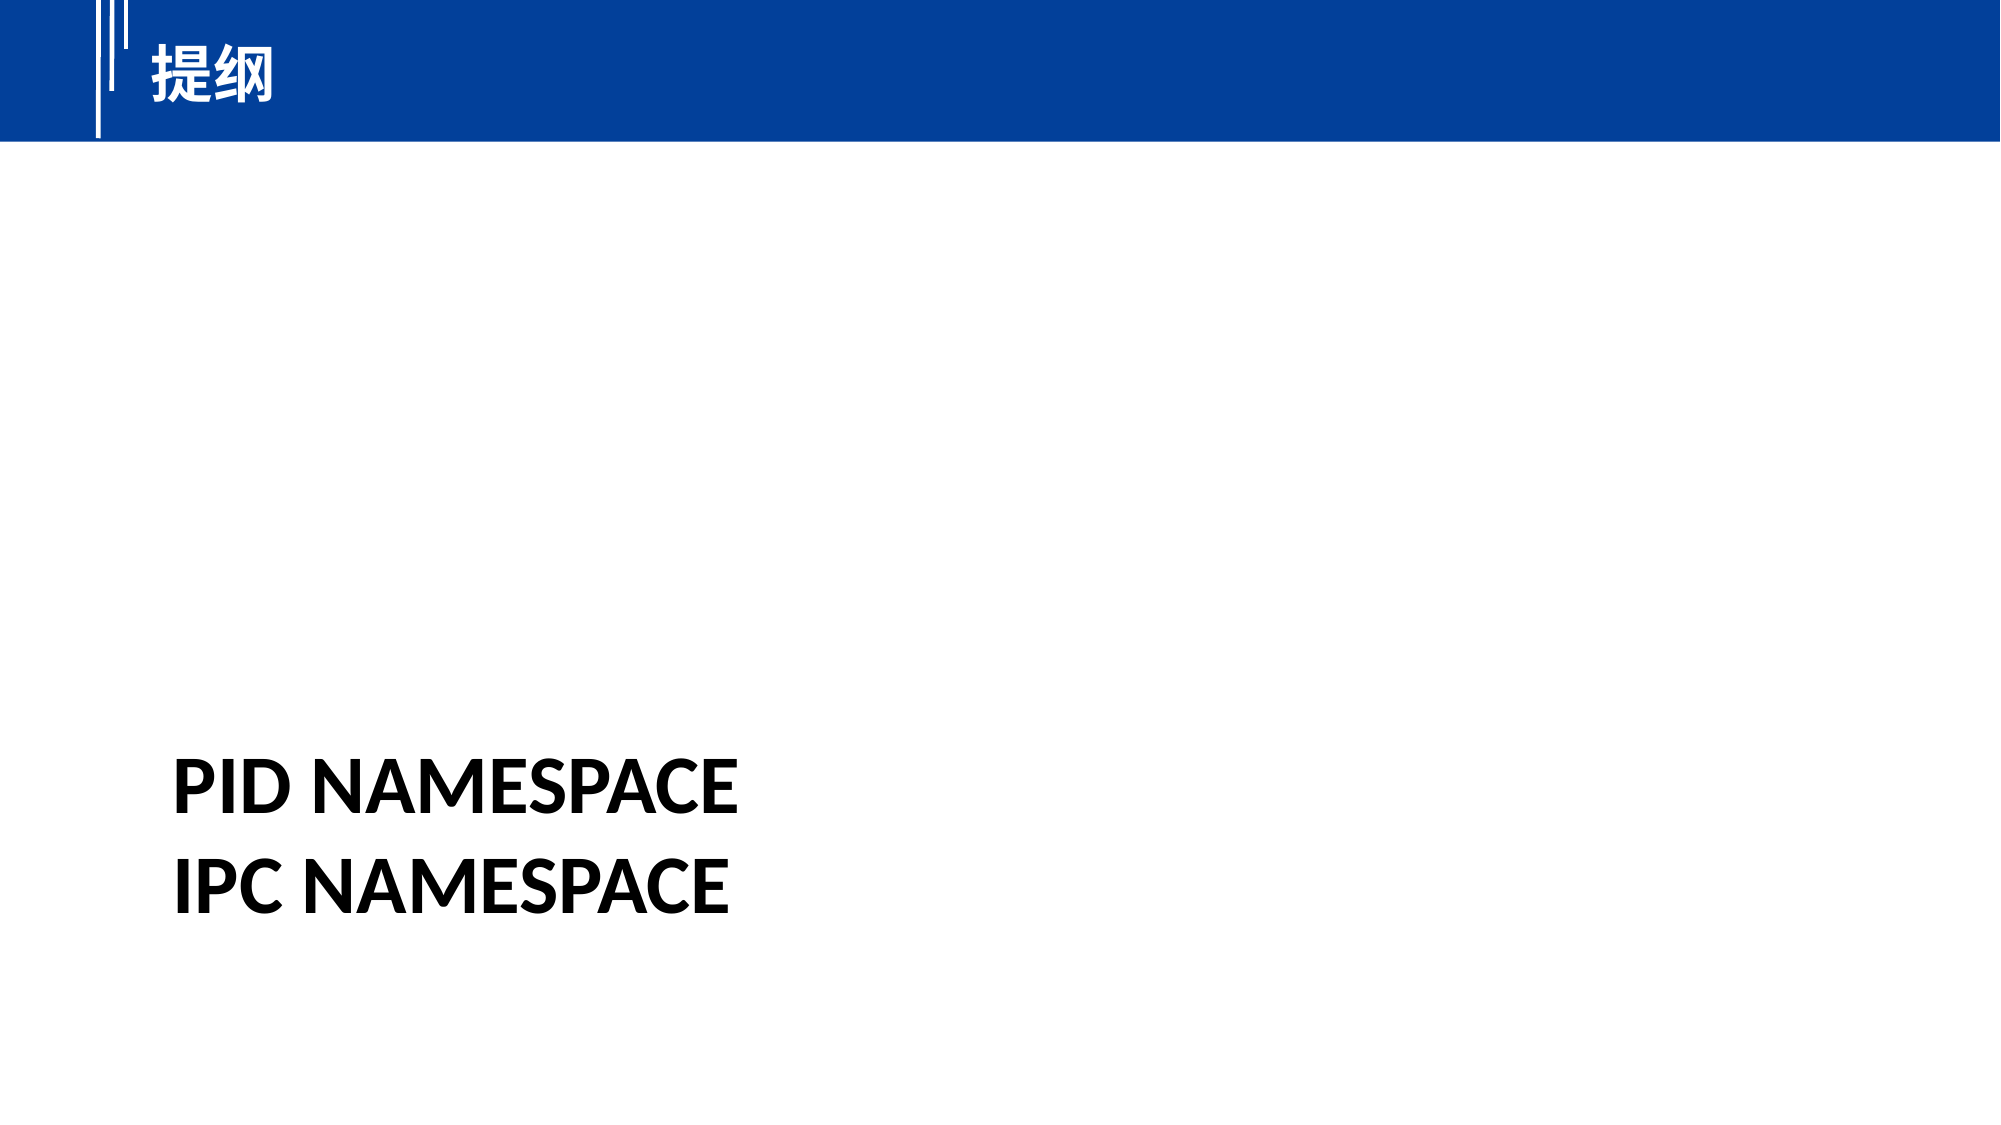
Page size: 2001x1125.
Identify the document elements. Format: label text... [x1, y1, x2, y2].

title PID namespace IPC namespace [157, 722, 1858, 947]
